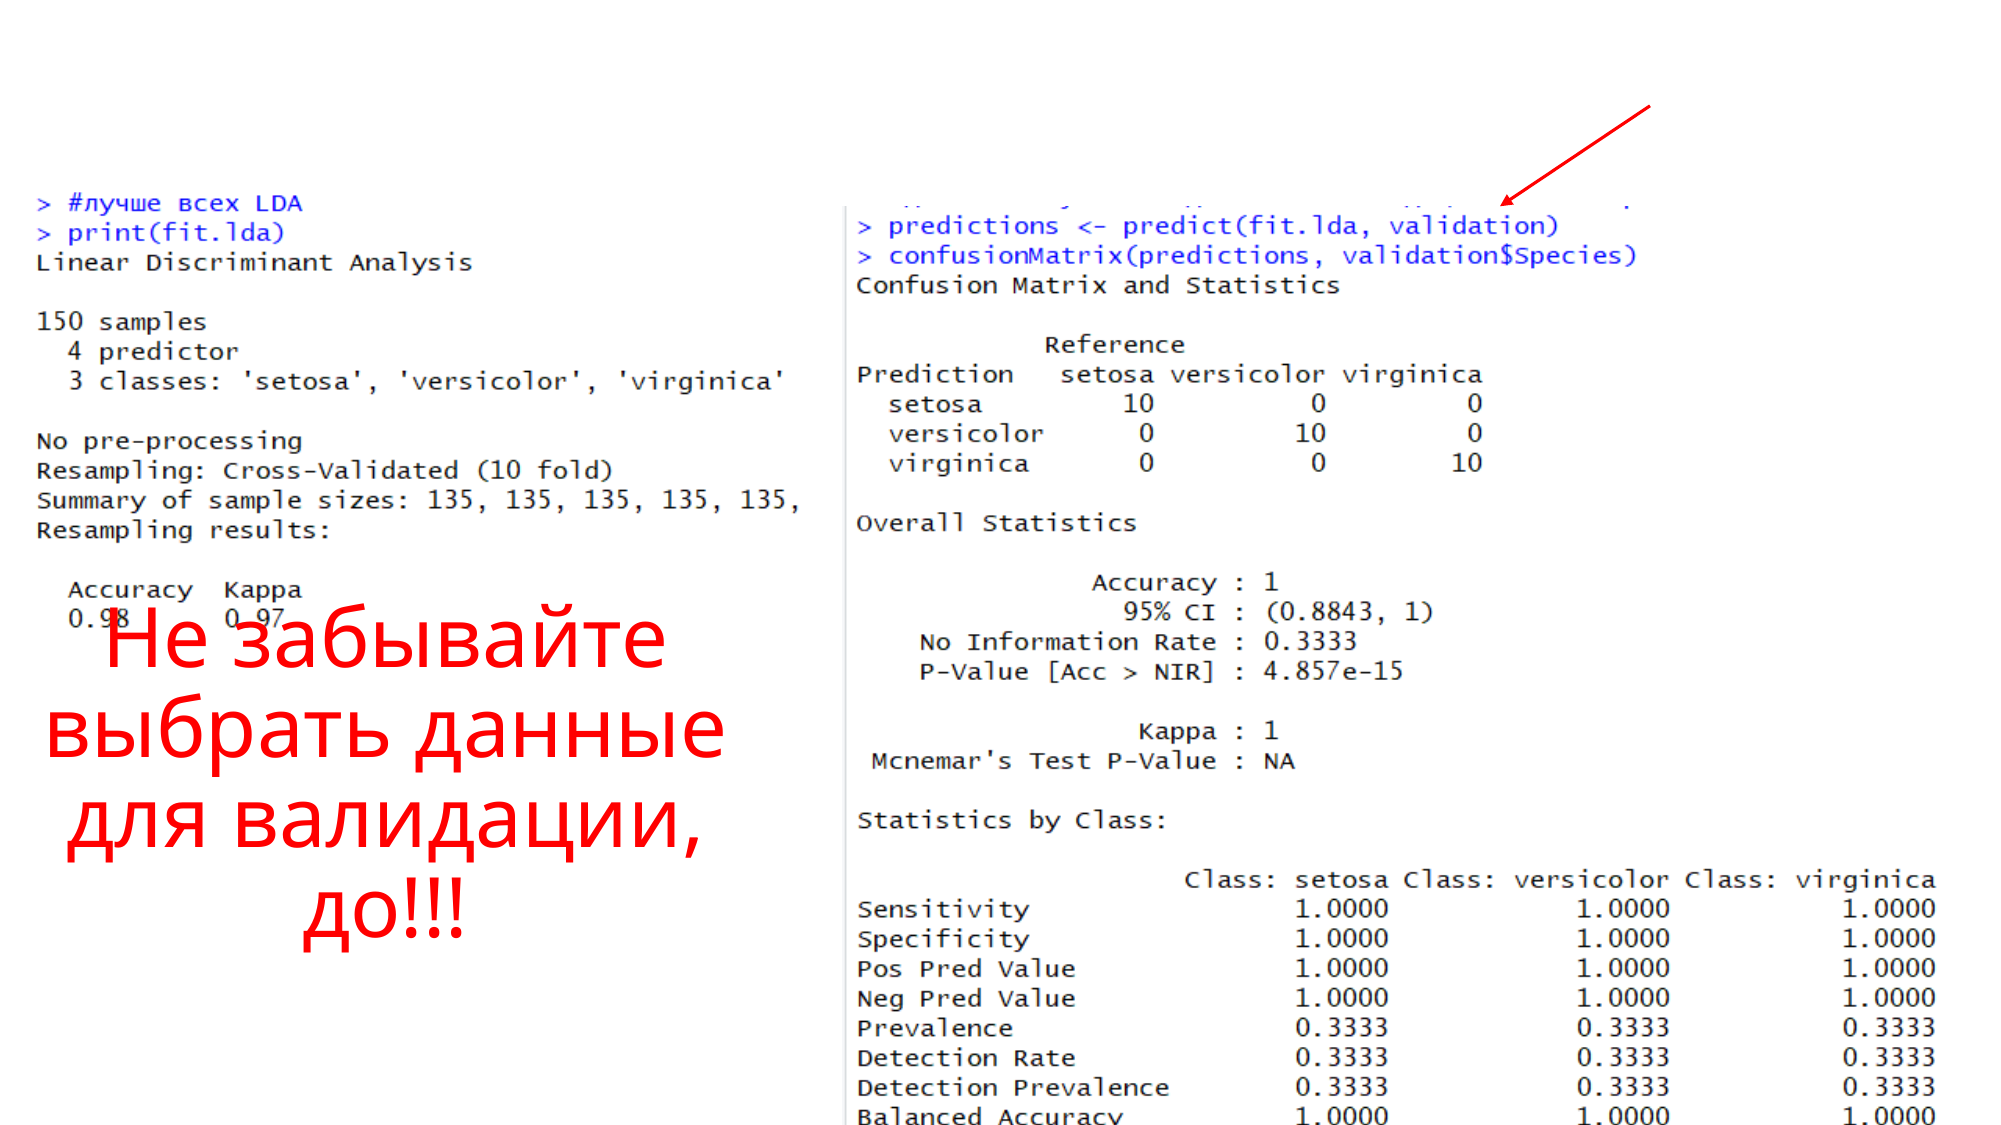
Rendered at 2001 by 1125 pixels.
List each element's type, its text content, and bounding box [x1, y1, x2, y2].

picture [26, 191, 802, 659]
picture [842, 206, 1974, 1125]
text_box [1499, 105, 1650, 207]
text_box Не забывайте выбрать данные для валидации, до!!! [0, 700, 787, 964]
text_box [137, 578, 842, 1029]
